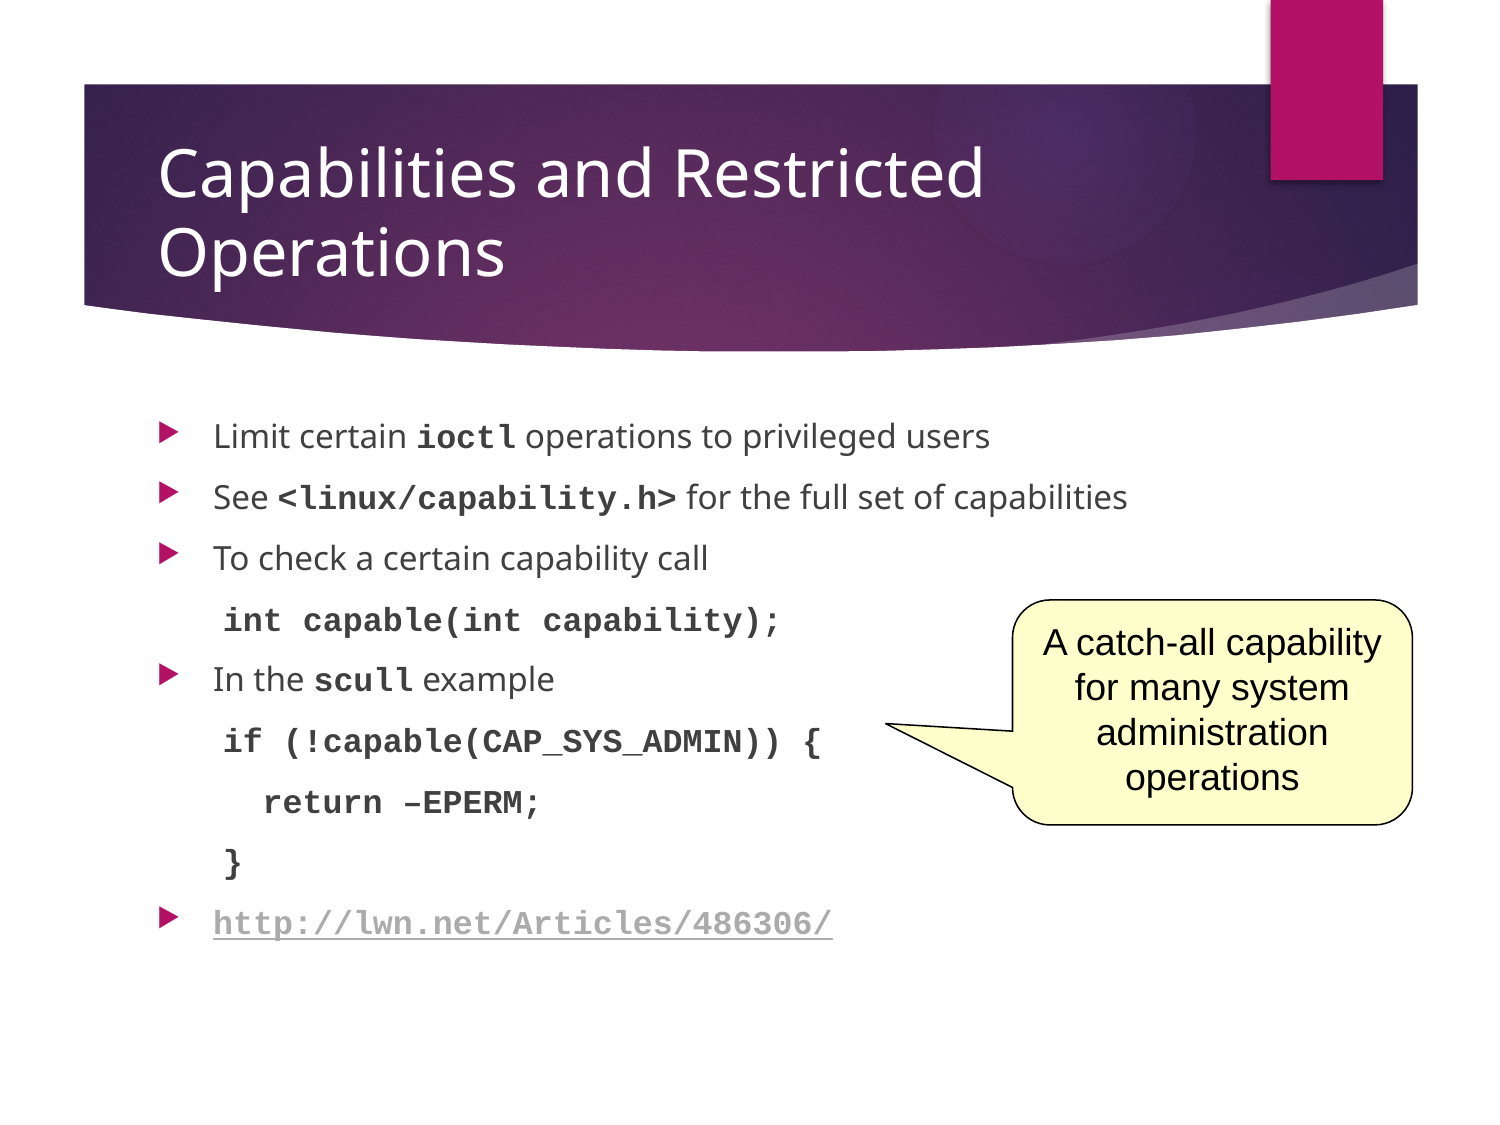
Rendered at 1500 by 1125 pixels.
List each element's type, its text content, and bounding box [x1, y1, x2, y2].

title Capabilities and Restricted Operations [142, 152, 1183, 269]
text_box A catch-all capability for many system administration operations [885, 599, 1413, 825]
list Limit certain ioctl operations to privileged users See <linux/capability.h> for the full set of capabilities To check a certain capability call int capable(int capability); In the scull example if (!capable(CAP_SYS_ADMIN)) { return –EPERM; } http://lwn.net/Articles/486306/ [141, 408, 1183, 988]
